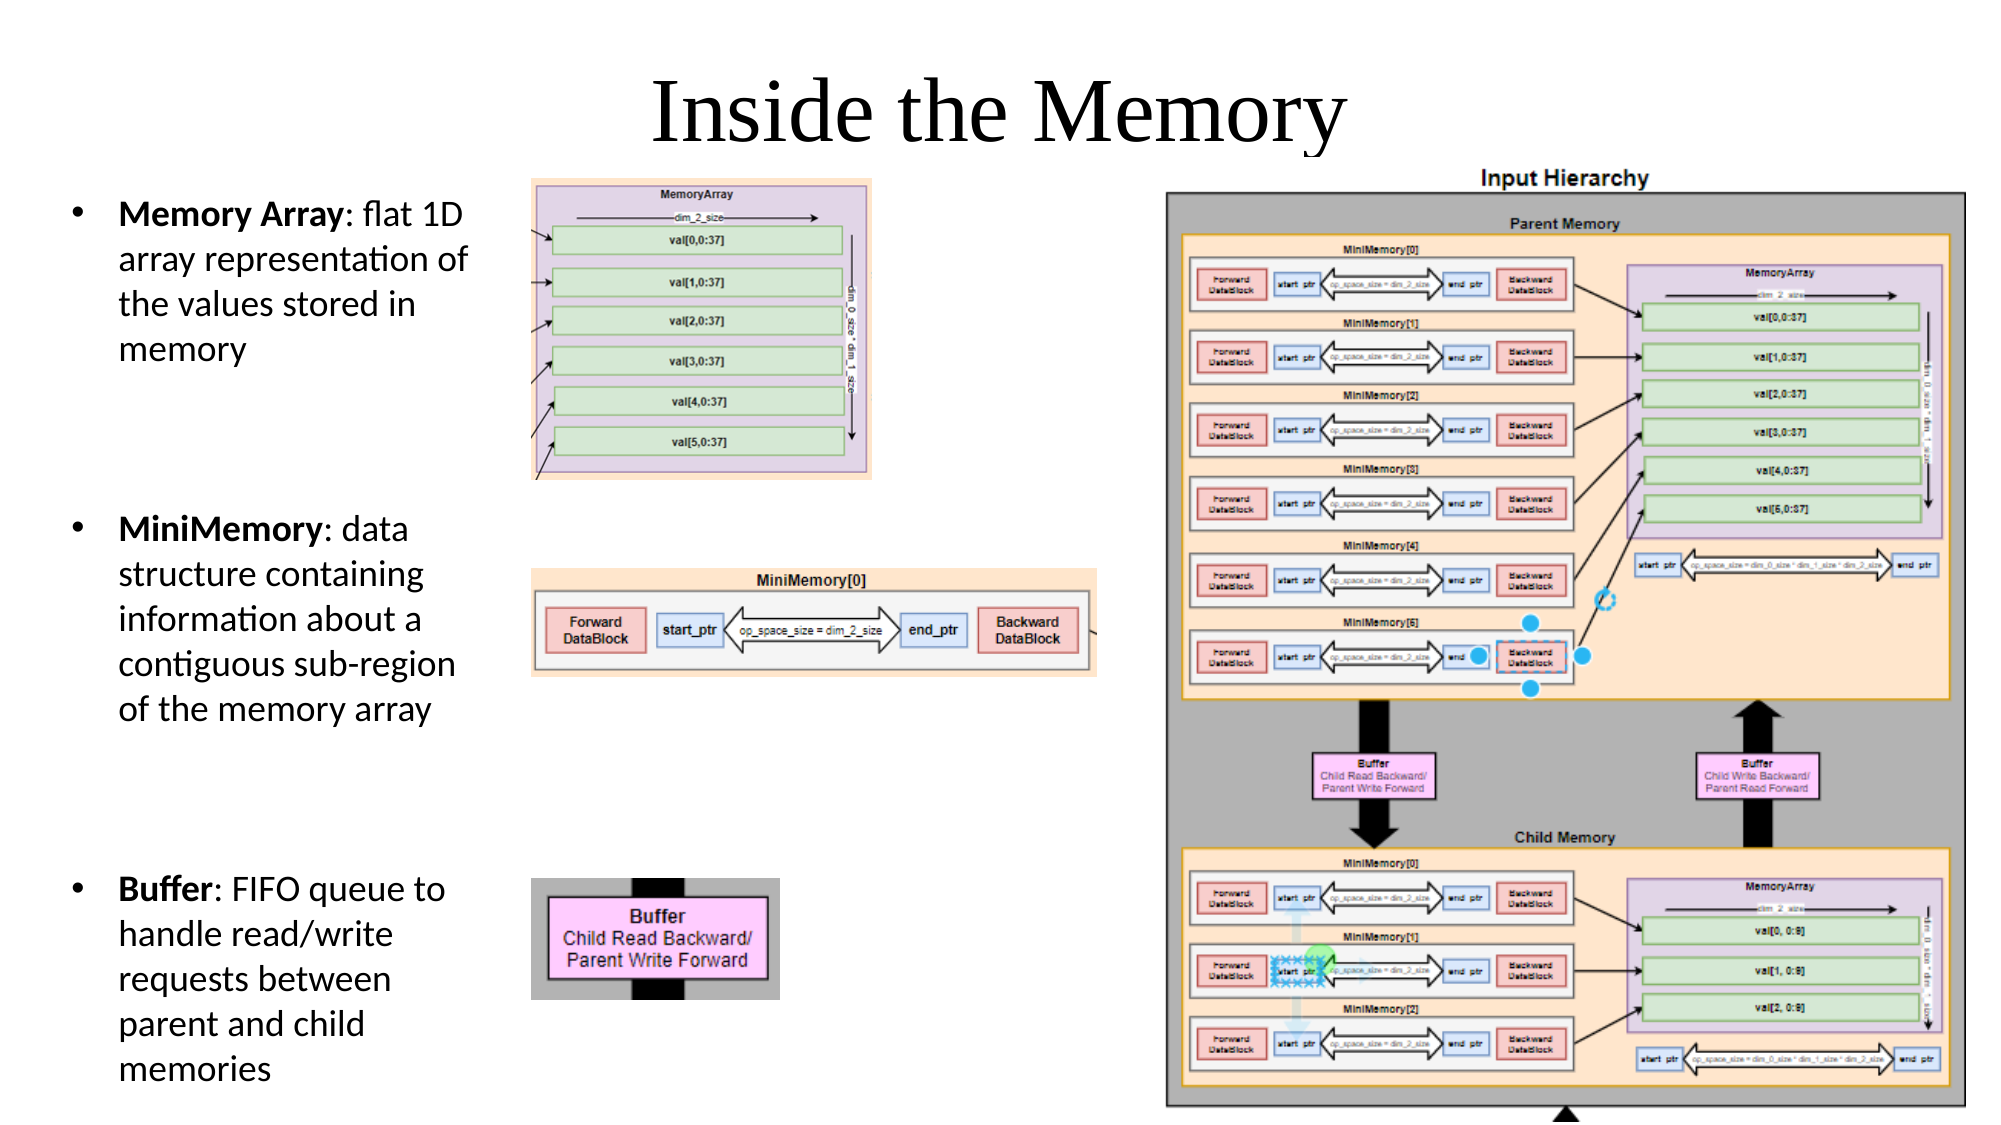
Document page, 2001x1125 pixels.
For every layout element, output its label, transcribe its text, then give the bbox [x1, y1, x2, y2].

picture [531, 568, 1097, 677]
title Inside the Memory [137, 3, 1863, 221]
text_box Memory Array: flat 1D array representation of the values stored in memory MiniMemory: data structure containing information about a contiguous sub-region of the memory array Buffer: FIFO queue to handle read/write requests between parent and child memories [56, 182, 505, 1097]
picture [531, 878, 780, 1000]
picture [1154, 157, 1966, 1123]
picture [531, 178, 872, 480]
